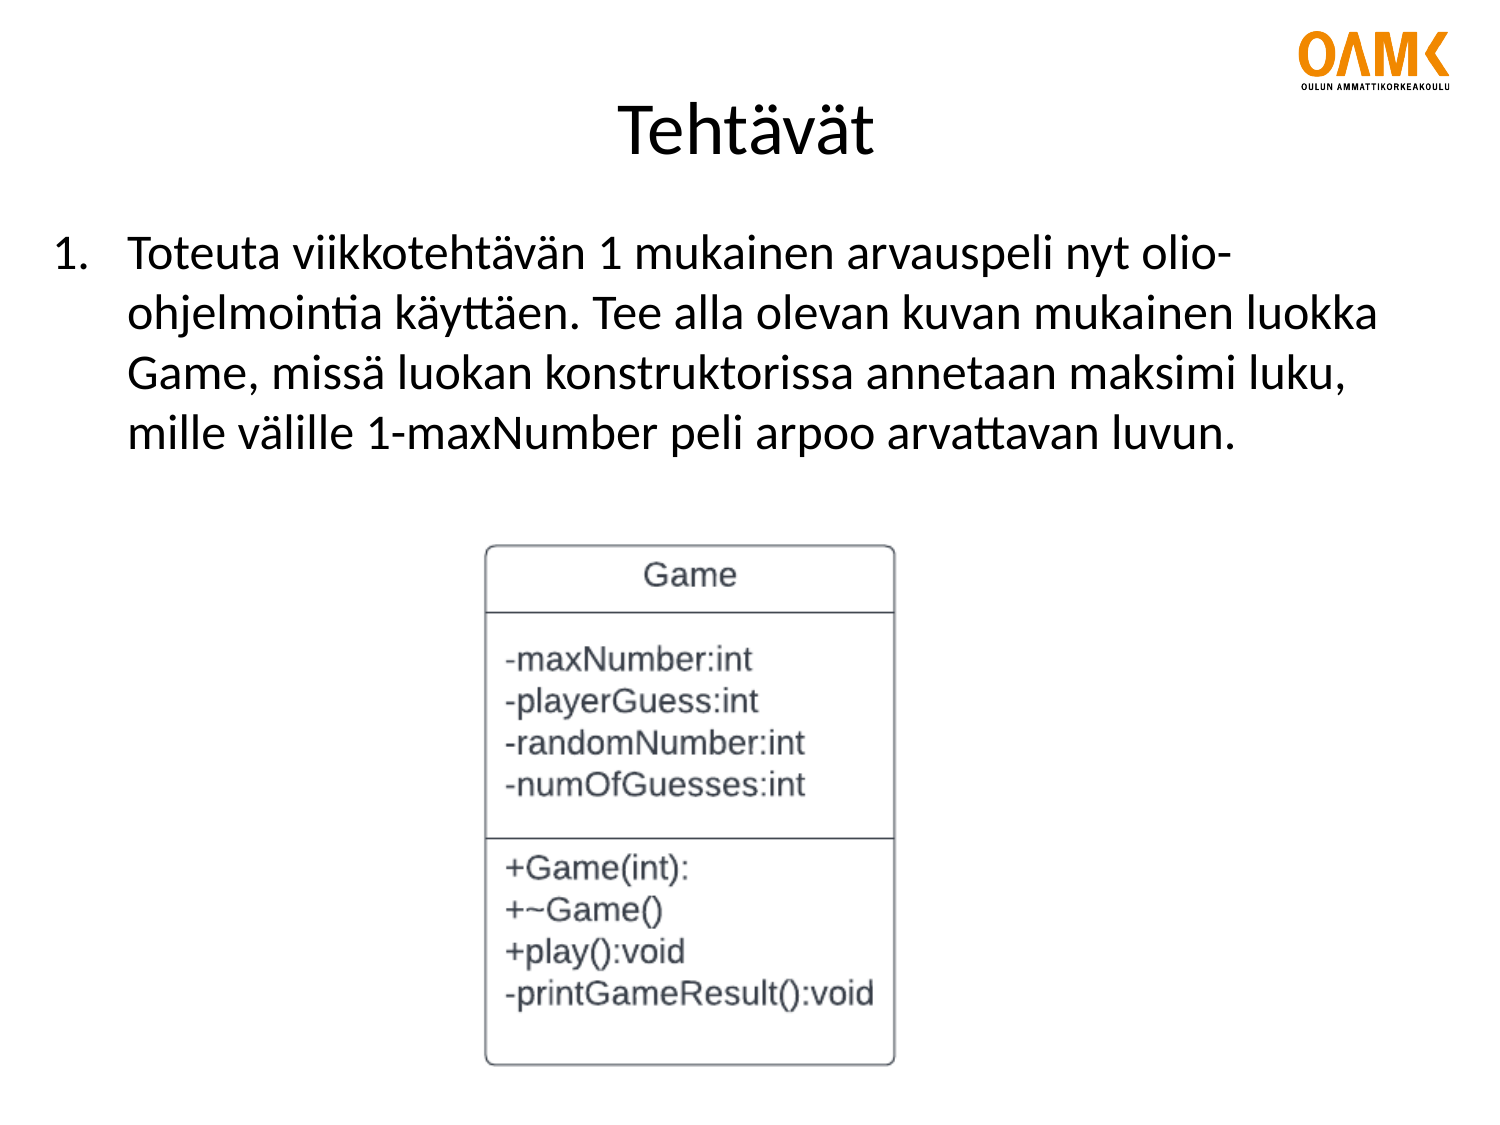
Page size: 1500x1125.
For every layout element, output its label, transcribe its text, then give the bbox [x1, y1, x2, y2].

list Toteuta viikkotehtävän 1 mukainen arvauspeli nyt olio-ohjelmointia käyttäen. Tee alla olevan kuvan mukainen luokka Game, missä luokan konstruktorissa annetaan maksimi luku, mille välille 1-maxNumber peli arpoo arvattavan luvun. [37, 211, 1454, 617]
title Tehtävät [35, 45, 1459, 204]
picture [431, 485, 950, 1125]
picture [1273, 15, 1472, 108]
